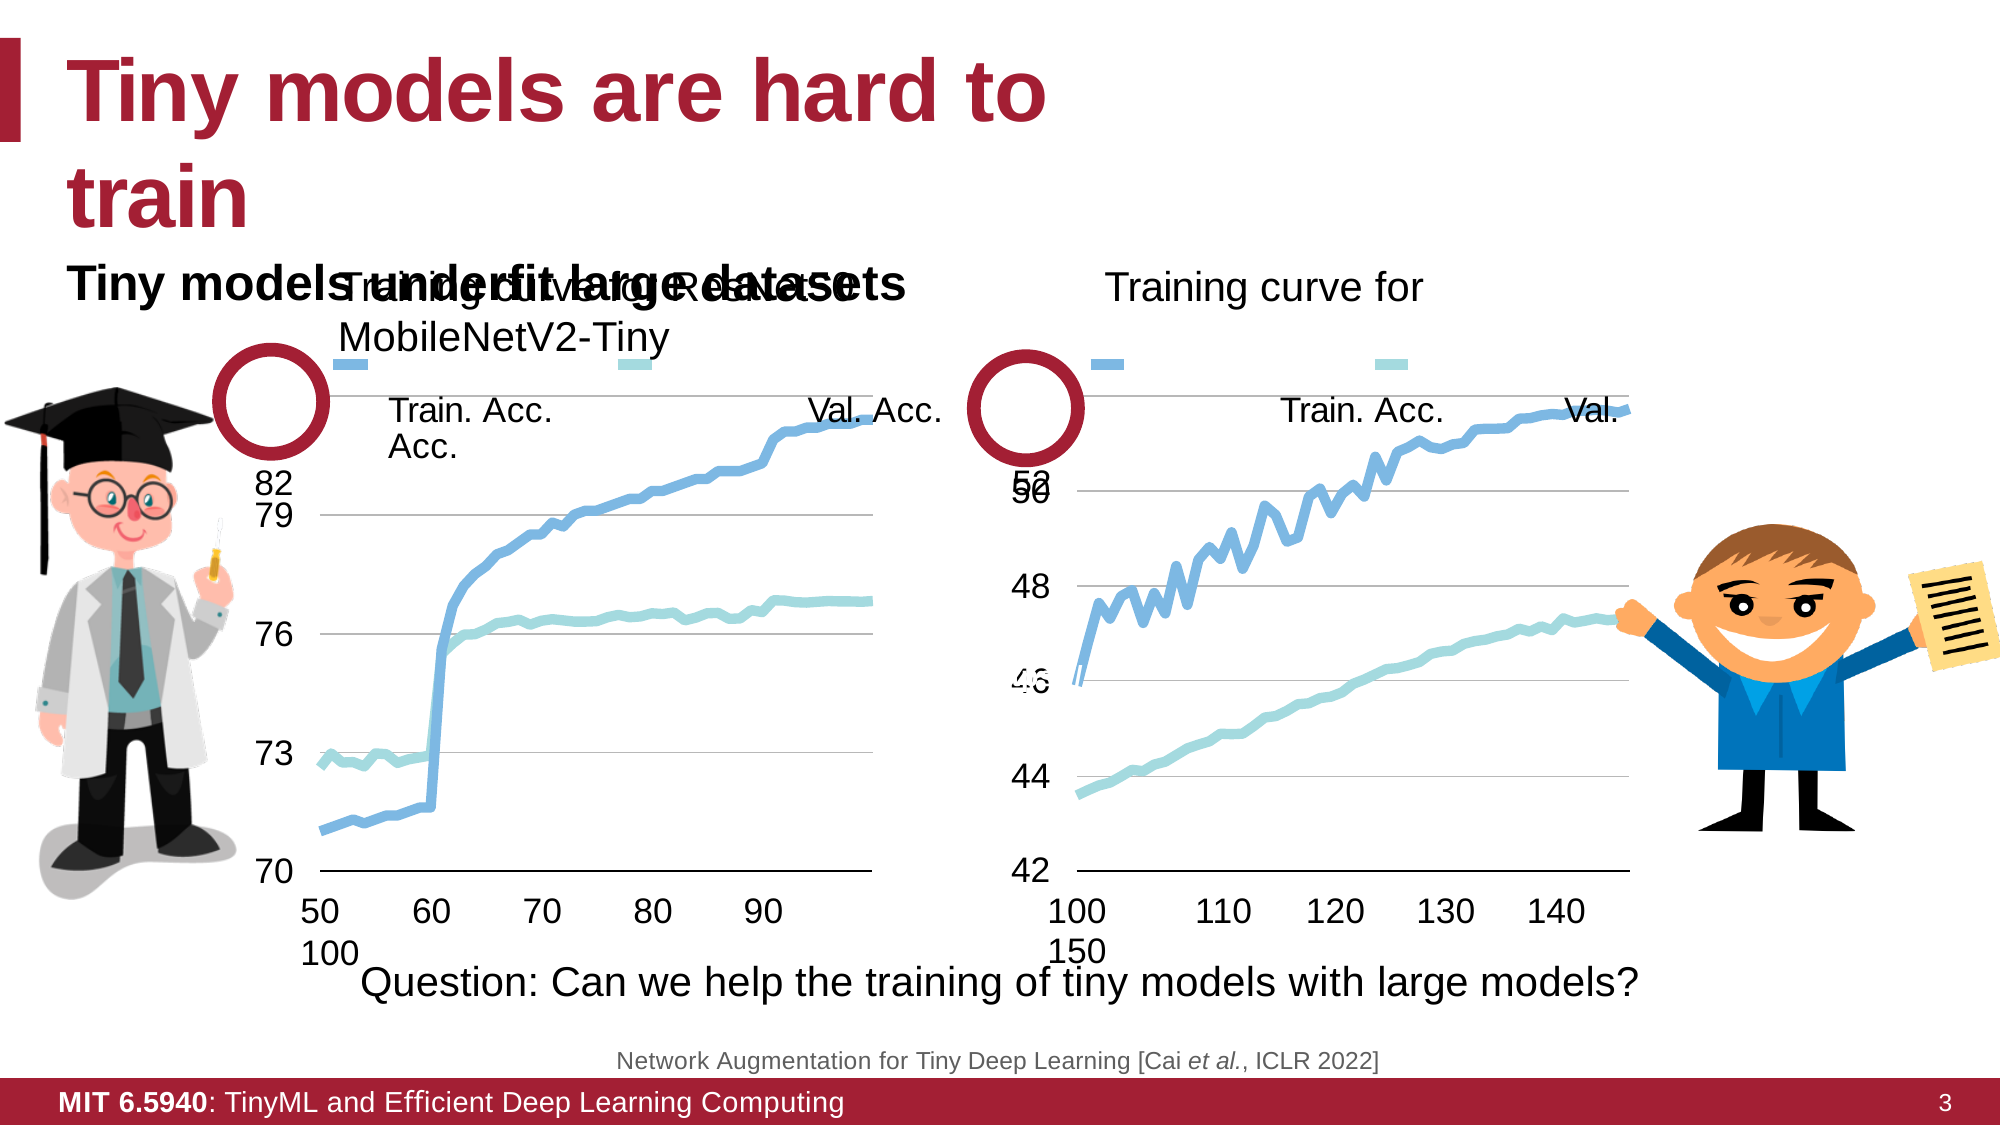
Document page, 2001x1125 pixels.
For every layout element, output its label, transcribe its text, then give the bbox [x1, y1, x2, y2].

footer https://eﬃcientml.ai [981, 807, 1152, 1125]
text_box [214, 345, 877, 835]
text_box Question: Can we help the training of tiny models with large models? [1152, 953, 1641, 1006]
text_box 50 60 70 80 90 100 [299, 886, 904, 973]
picture [4, 387, 237, 901]
text_box Network Augmentation for Tiny Deep Learning [Cai et al., ICLR 2022] MIT 6.5940: TinyML and Eﬃcient Deep Learning Computing [1152, 1044, 1385, 1119]
title Tiny models are hard to train Tiny models underfit large datasets [65, 20, 1227, 311]
text_box Network Augmentation for Tiny Deep Learning [Cai et al., ICLR 2022] MIT 6.5940: TinyML and Eﬃcient Deep Learning Computing [56, 1044, 981, 1119]
picture [1615, 483, 2000, 872]
text_box 70 [253, 847, 295, 891]
text_box 3 [1934, 1086, 1958, 1117]
text_box Training curve for ResNet50 Training curve for MobileNetV2-Tiny Train. Acc. Val. Acc. Train. Acc. Val. Acc. 82 52 [253, 258, 1687, 503]
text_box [969, 351, 1633, 799]
text_box Question: Can we help the training of tiny models with large models? [358, 953, 981, 1006]
text_box 42 100 110 120 130 140 150 [1152, 847, 1661, 972]
